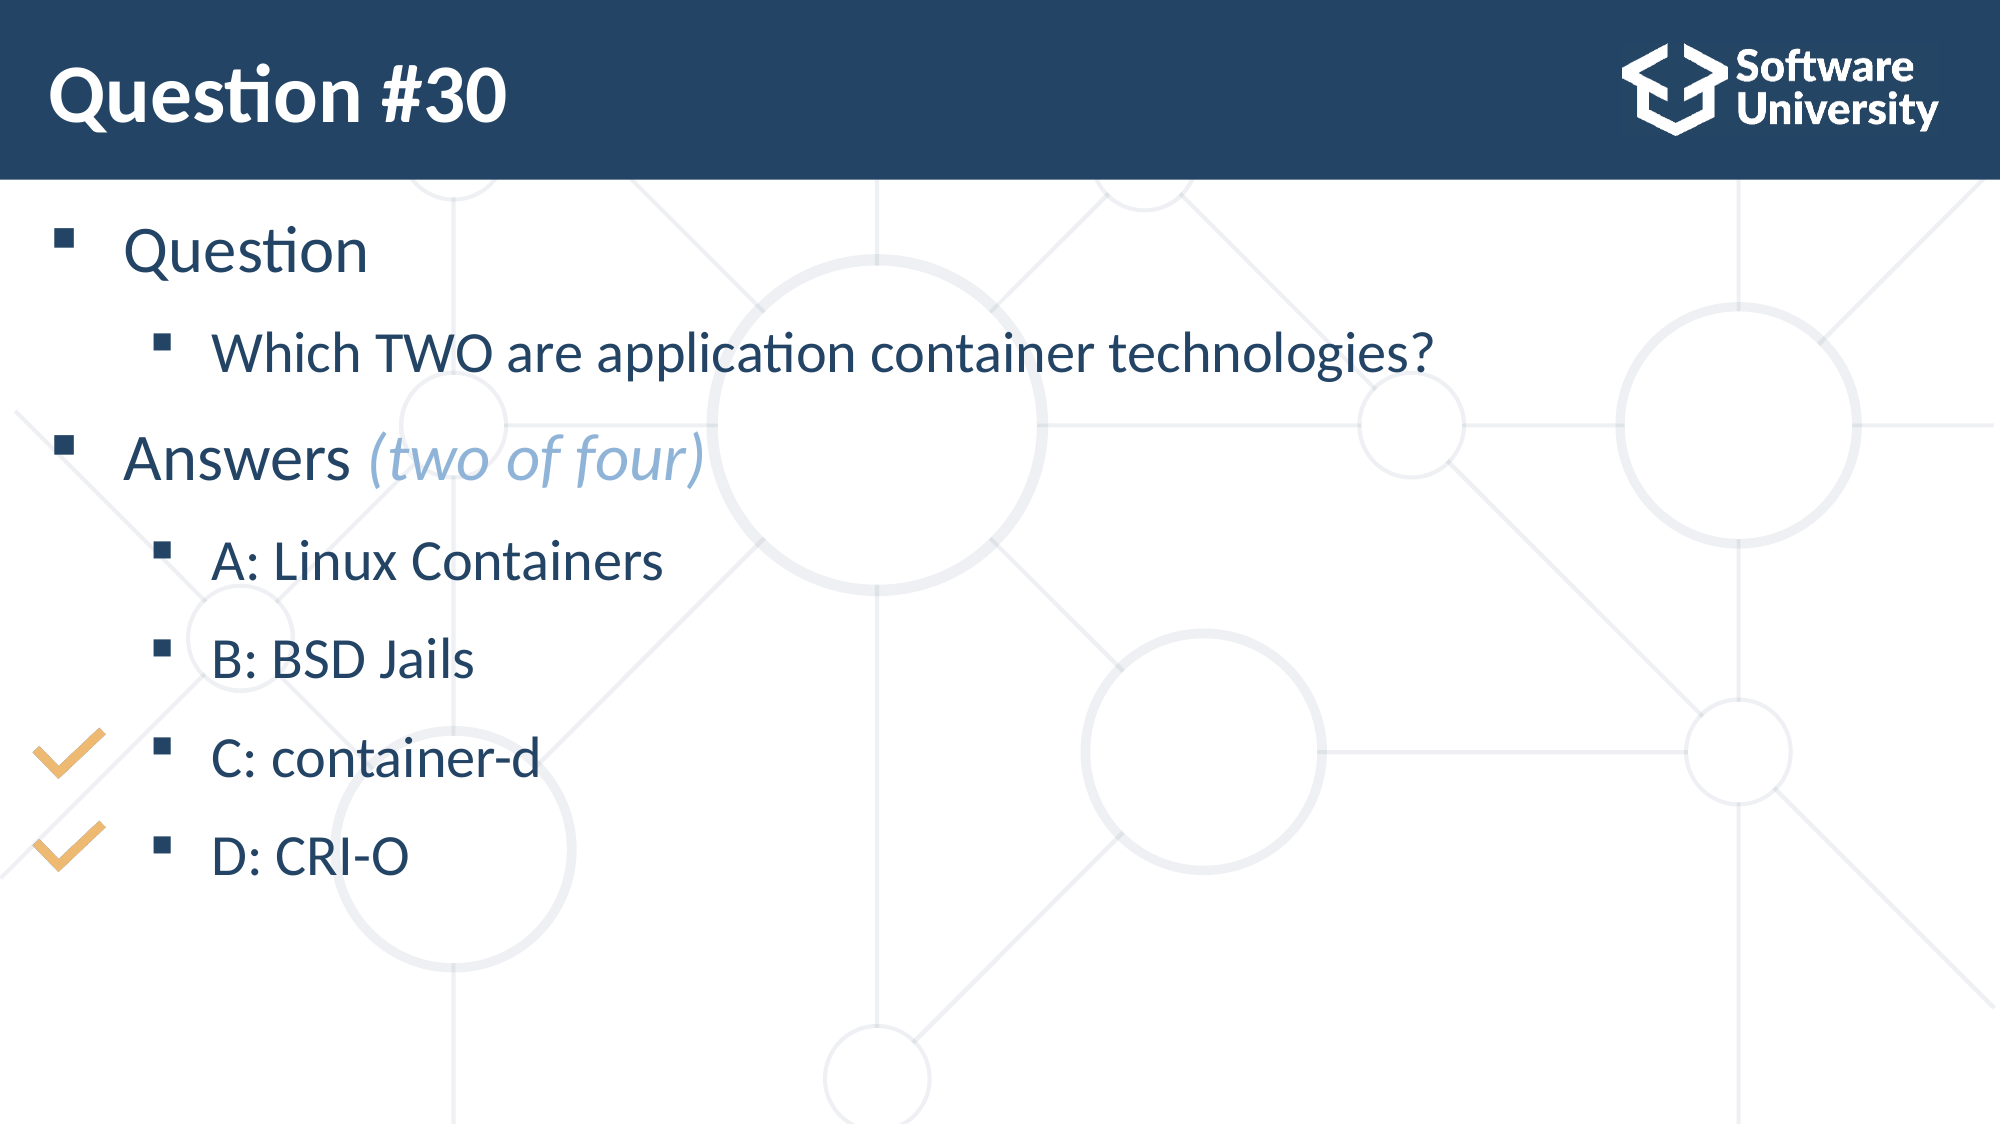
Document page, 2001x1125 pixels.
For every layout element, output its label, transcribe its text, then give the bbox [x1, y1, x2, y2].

picture [1622, 43, 1939, 136]
picture [30, 807, 107, 884]
picture [30, 715, 107, 791]
title Question #30 [31, 16, 1591, 162]
list Question Which TWO are application container technologies? Answers (two of four) A: Linux Containers B: BSD Jails C: container-d D: CRI-O [31, 196, 1970, 1050]
